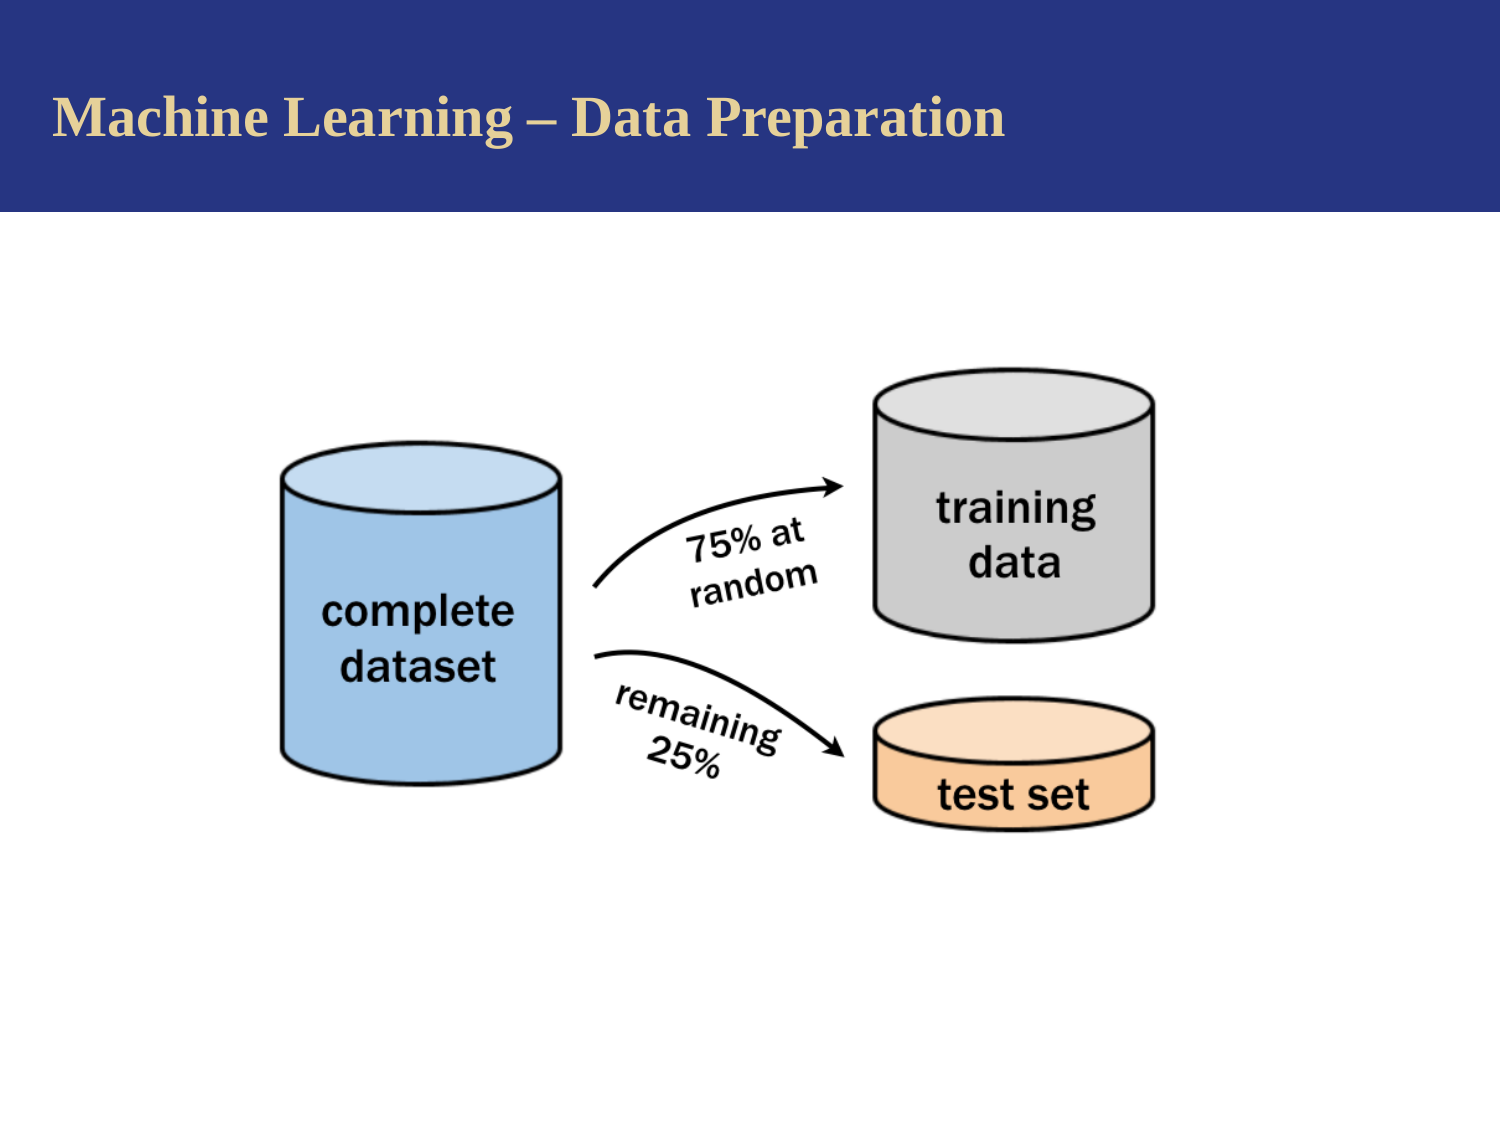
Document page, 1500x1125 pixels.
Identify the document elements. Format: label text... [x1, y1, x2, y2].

title Machine Learning – Data Preparation [37, 53, 1343, 163]
picture [264, 328, 1170, 852]
